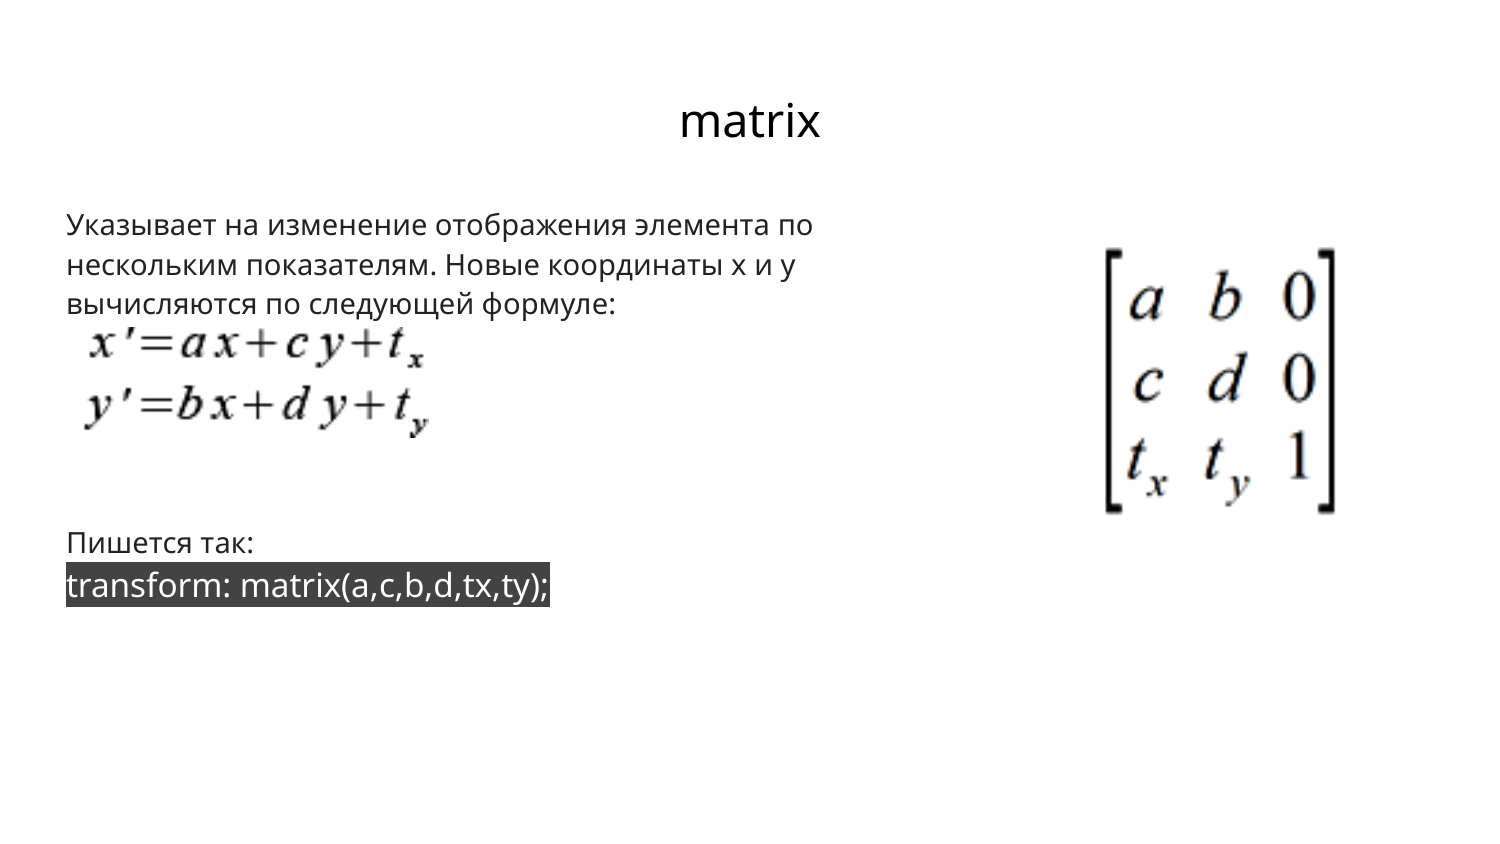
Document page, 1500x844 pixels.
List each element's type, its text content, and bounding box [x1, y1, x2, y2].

list Указывает на изменение отображения элемента по нескольким показателям. Новые координаты x и y вычисляются по следующей формуле: Пишется так: transform: matrix(a,c,b,d,tx,ty); [51, 189, 935, 750]
picture [1085, 246, 1357, 518]
picture [83, 326, 430, 438]
title matrix [51, 72, 1449, 167]
